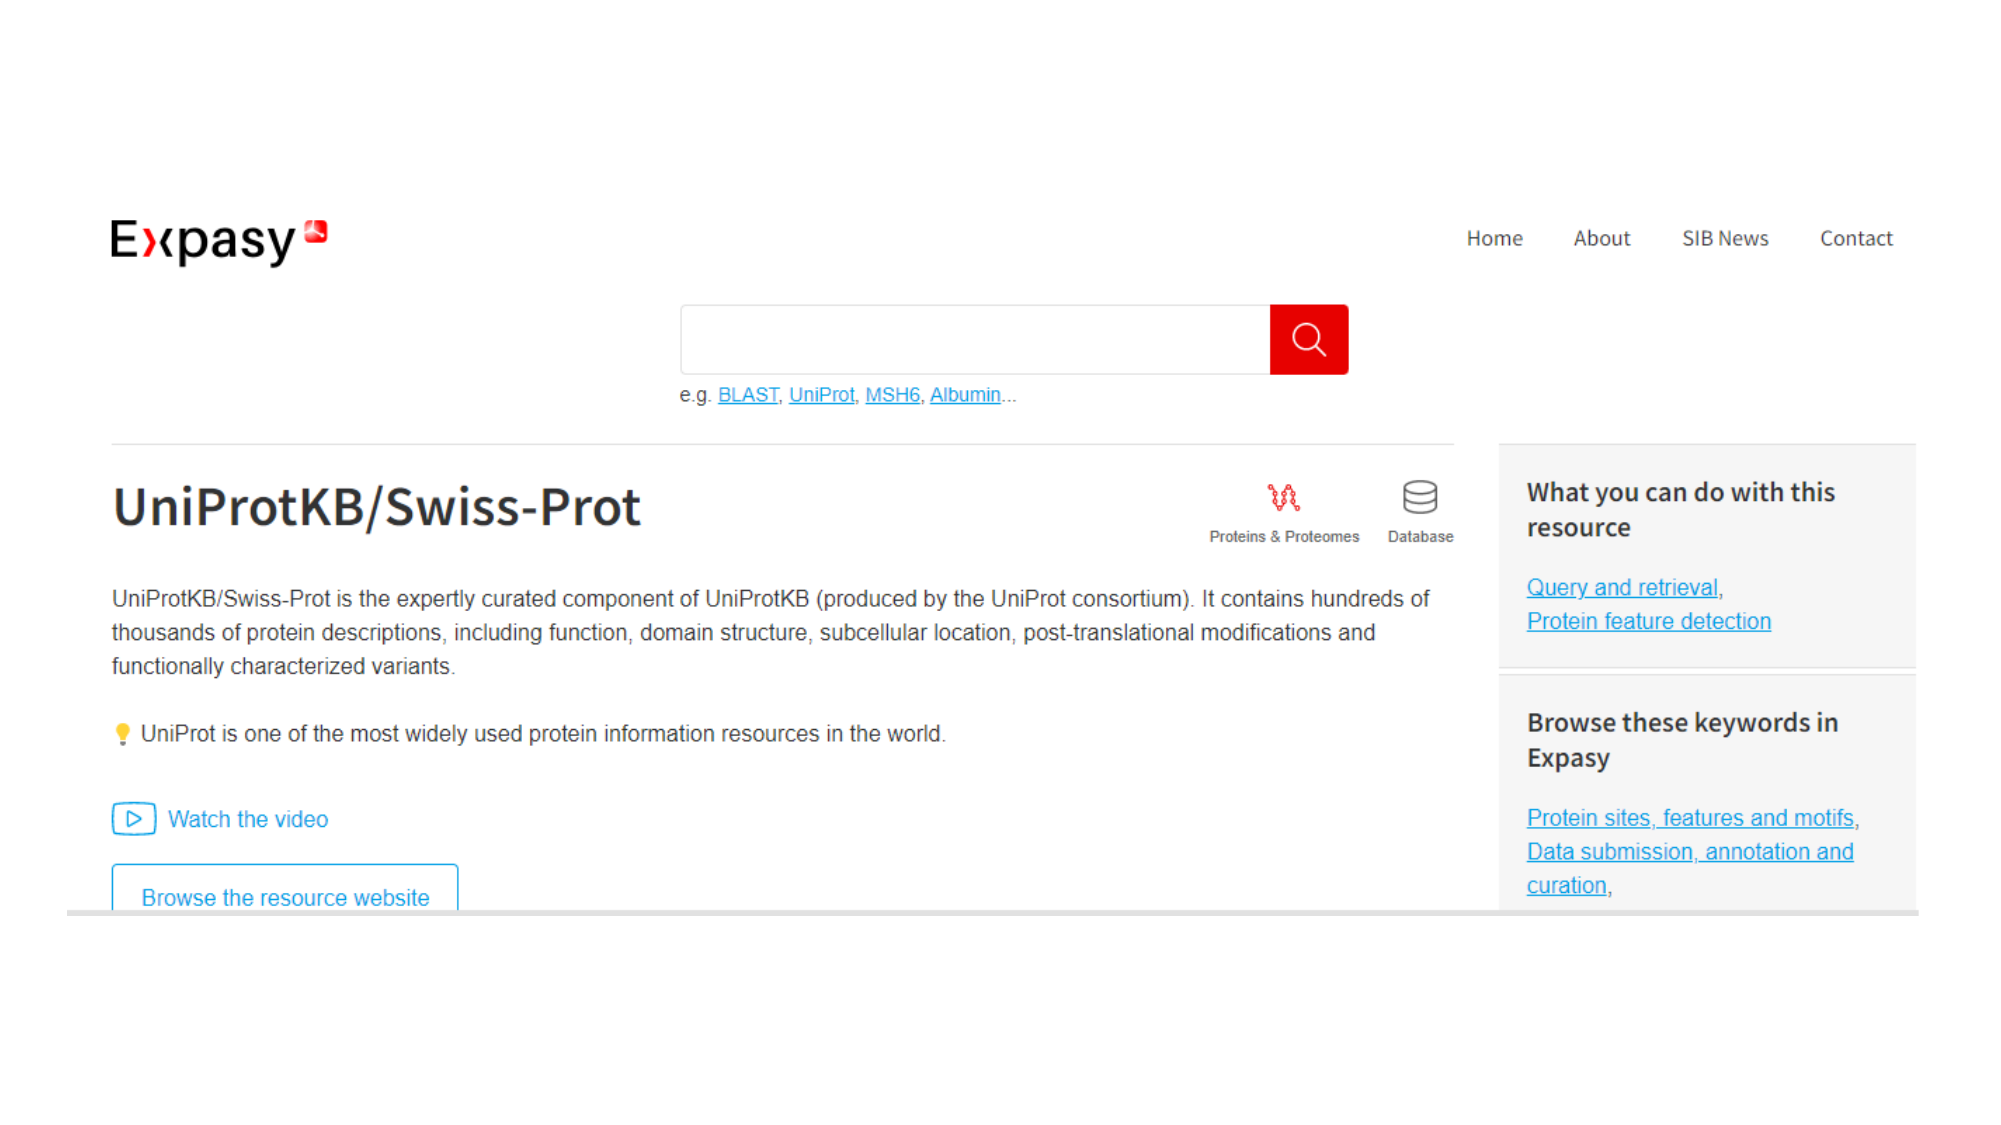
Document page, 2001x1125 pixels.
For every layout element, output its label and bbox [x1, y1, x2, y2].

picture [67, 194, 1919, 916]
